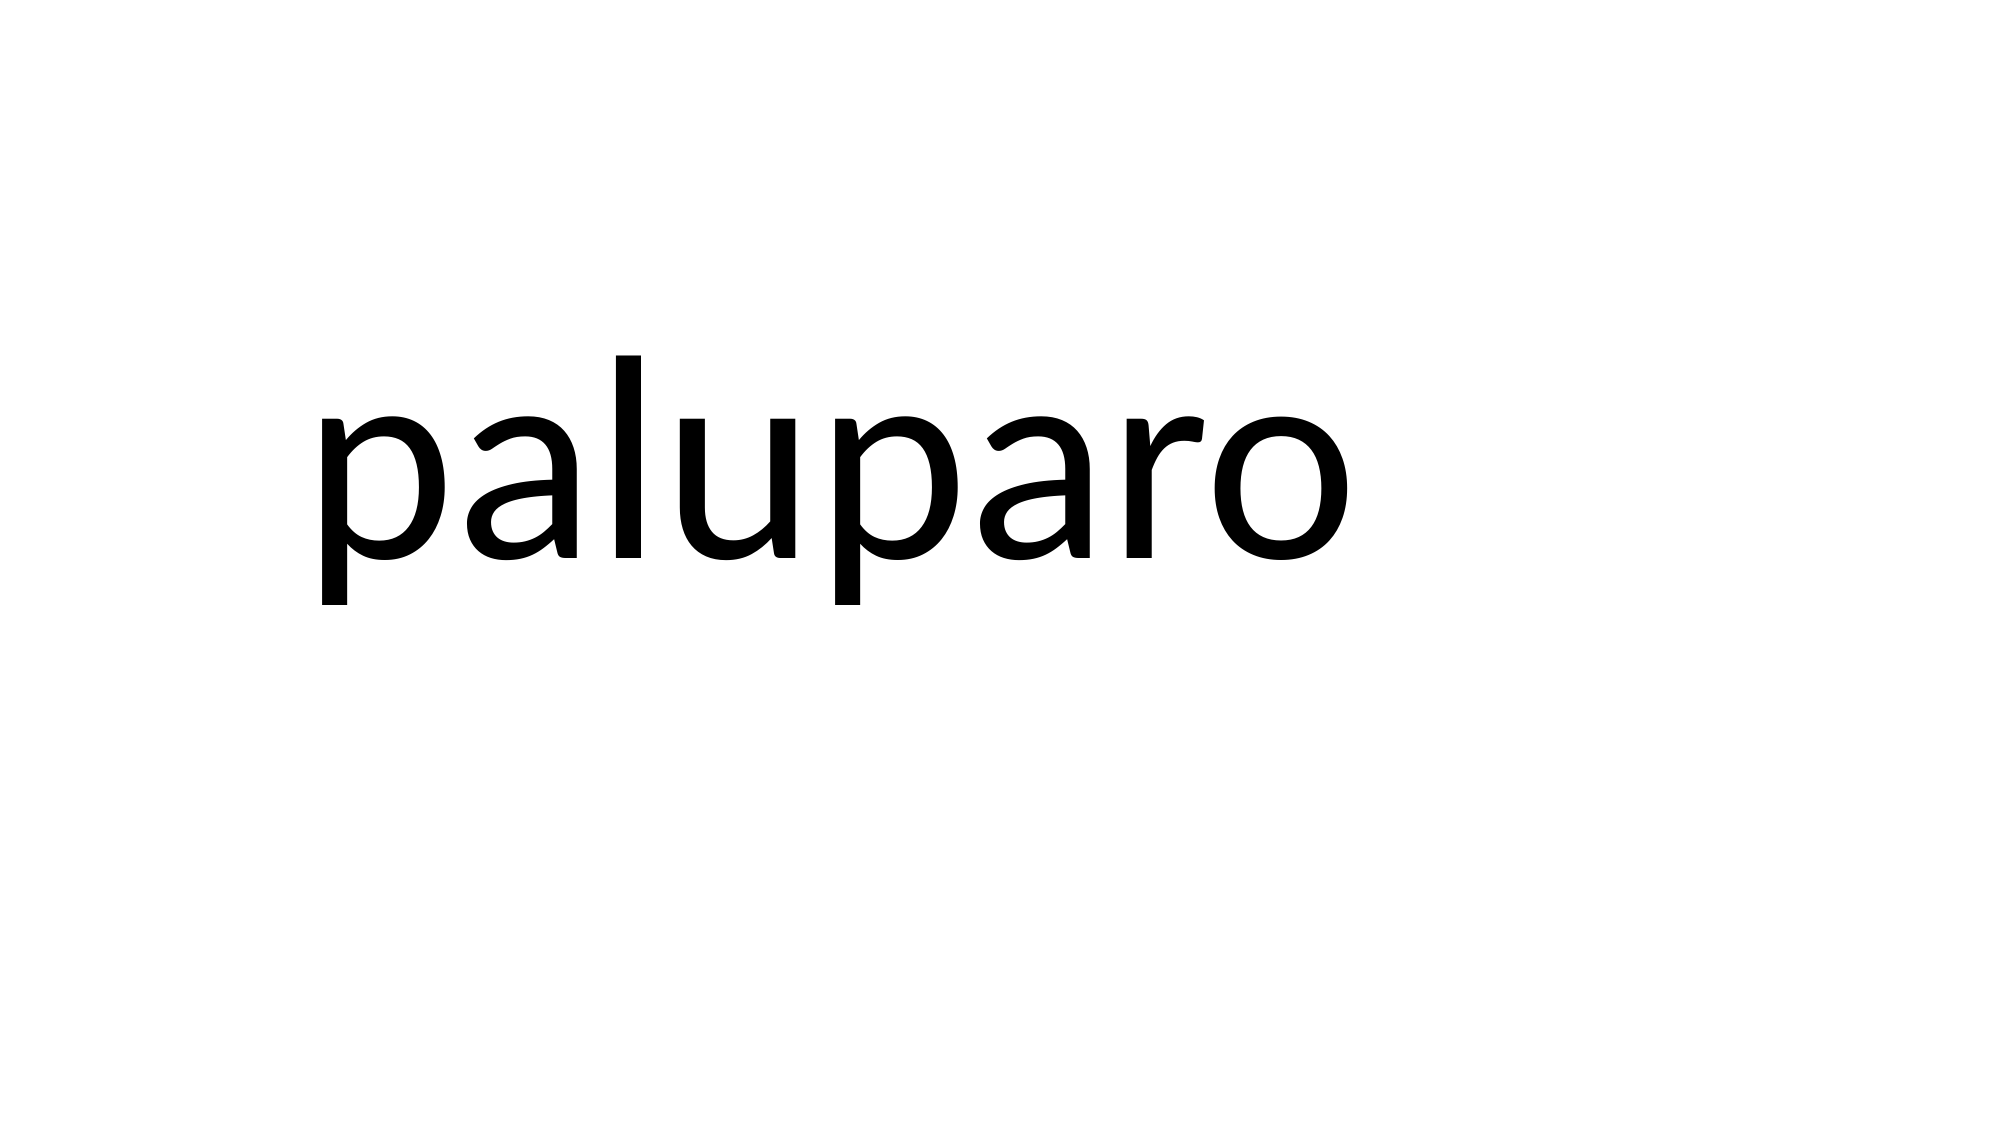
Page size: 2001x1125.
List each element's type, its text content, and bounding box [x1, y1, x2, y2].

list paluparo [137, 299, 1863, 1014]
